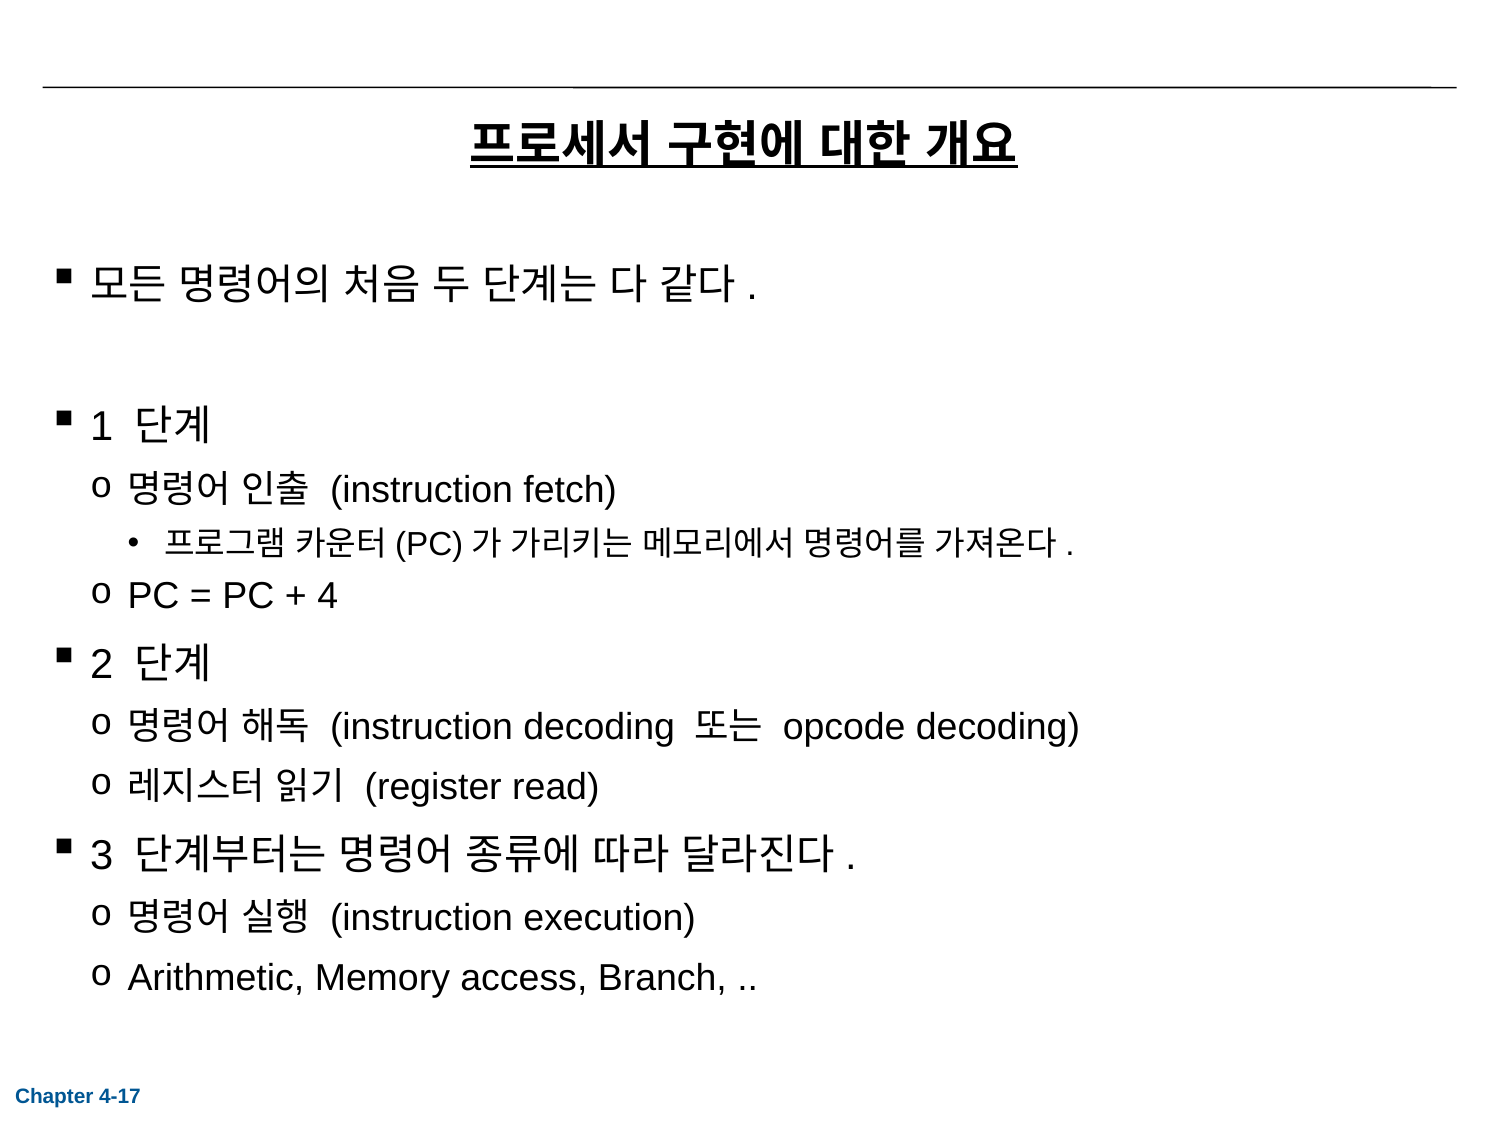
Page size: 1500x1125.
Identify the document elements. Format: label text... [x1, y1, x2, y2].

title 프로세서 구현에 대한 개요 [37, 112, 1450, 213]
list 모든 명령어의 처음 두 단계는 다 같다. 1 단계 명령어 인출 (instruction fetch) 프로그램 카운터(PC)가 가리키는 메모리에서 명령어를 가져온다. PC = PC + 4 2 단계 명령어 해독 (instruction decoding 또는 opcode decoding) 레지스터 읽기 (register read) 3 단계부터는 명령어 종류에 따라 달라진다. 명령어 실행 (instruction execution) Arithmetic, Memory access, Branch, .. [37, 249, 1450, 944]
slide_number Chapter 4-17 [0, 1074, 275, 1120]
